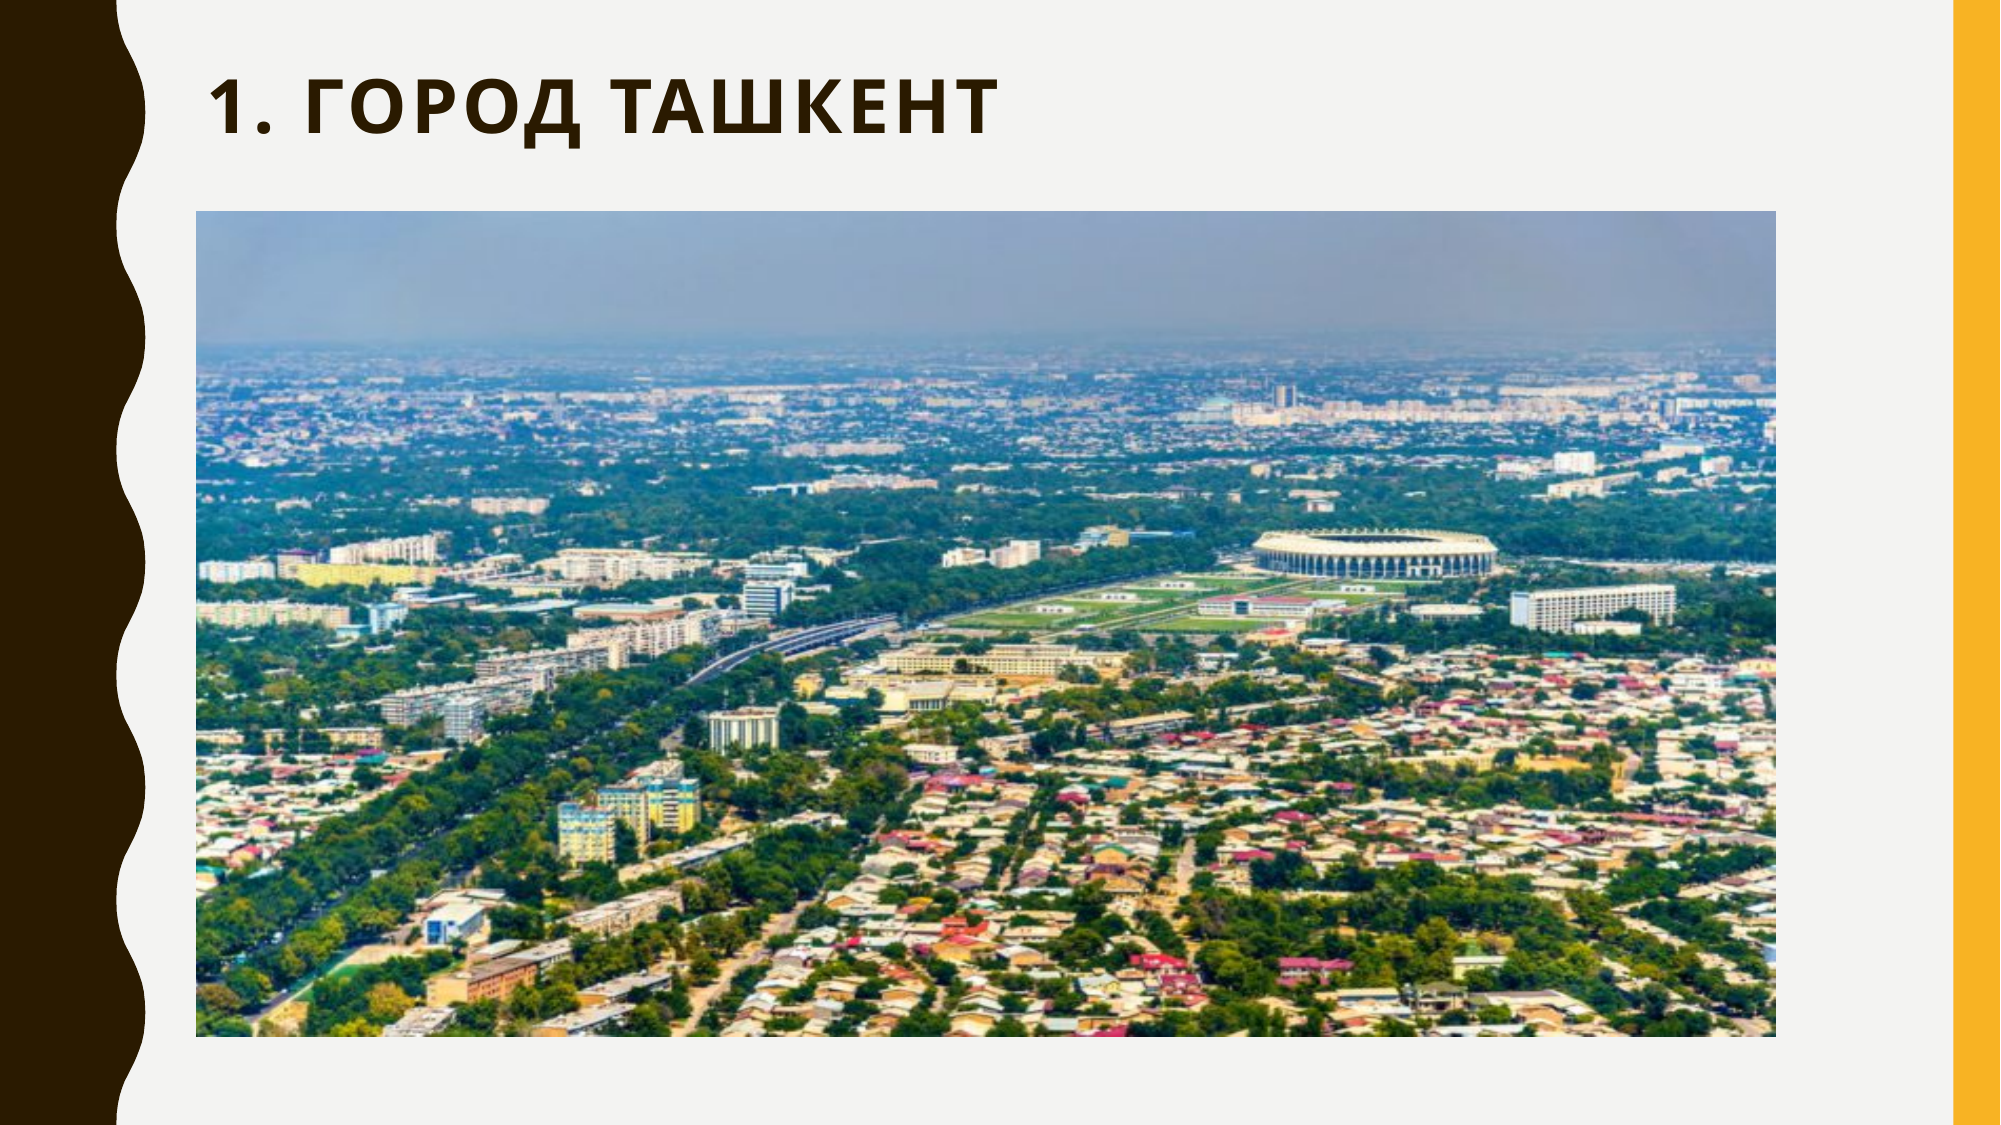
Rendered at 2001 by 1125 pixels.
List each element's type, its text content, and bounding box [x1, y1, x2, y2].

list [196, 211, 1776, 1037]
title 1. Город Ташкент [191, 61, 1782, 180]
